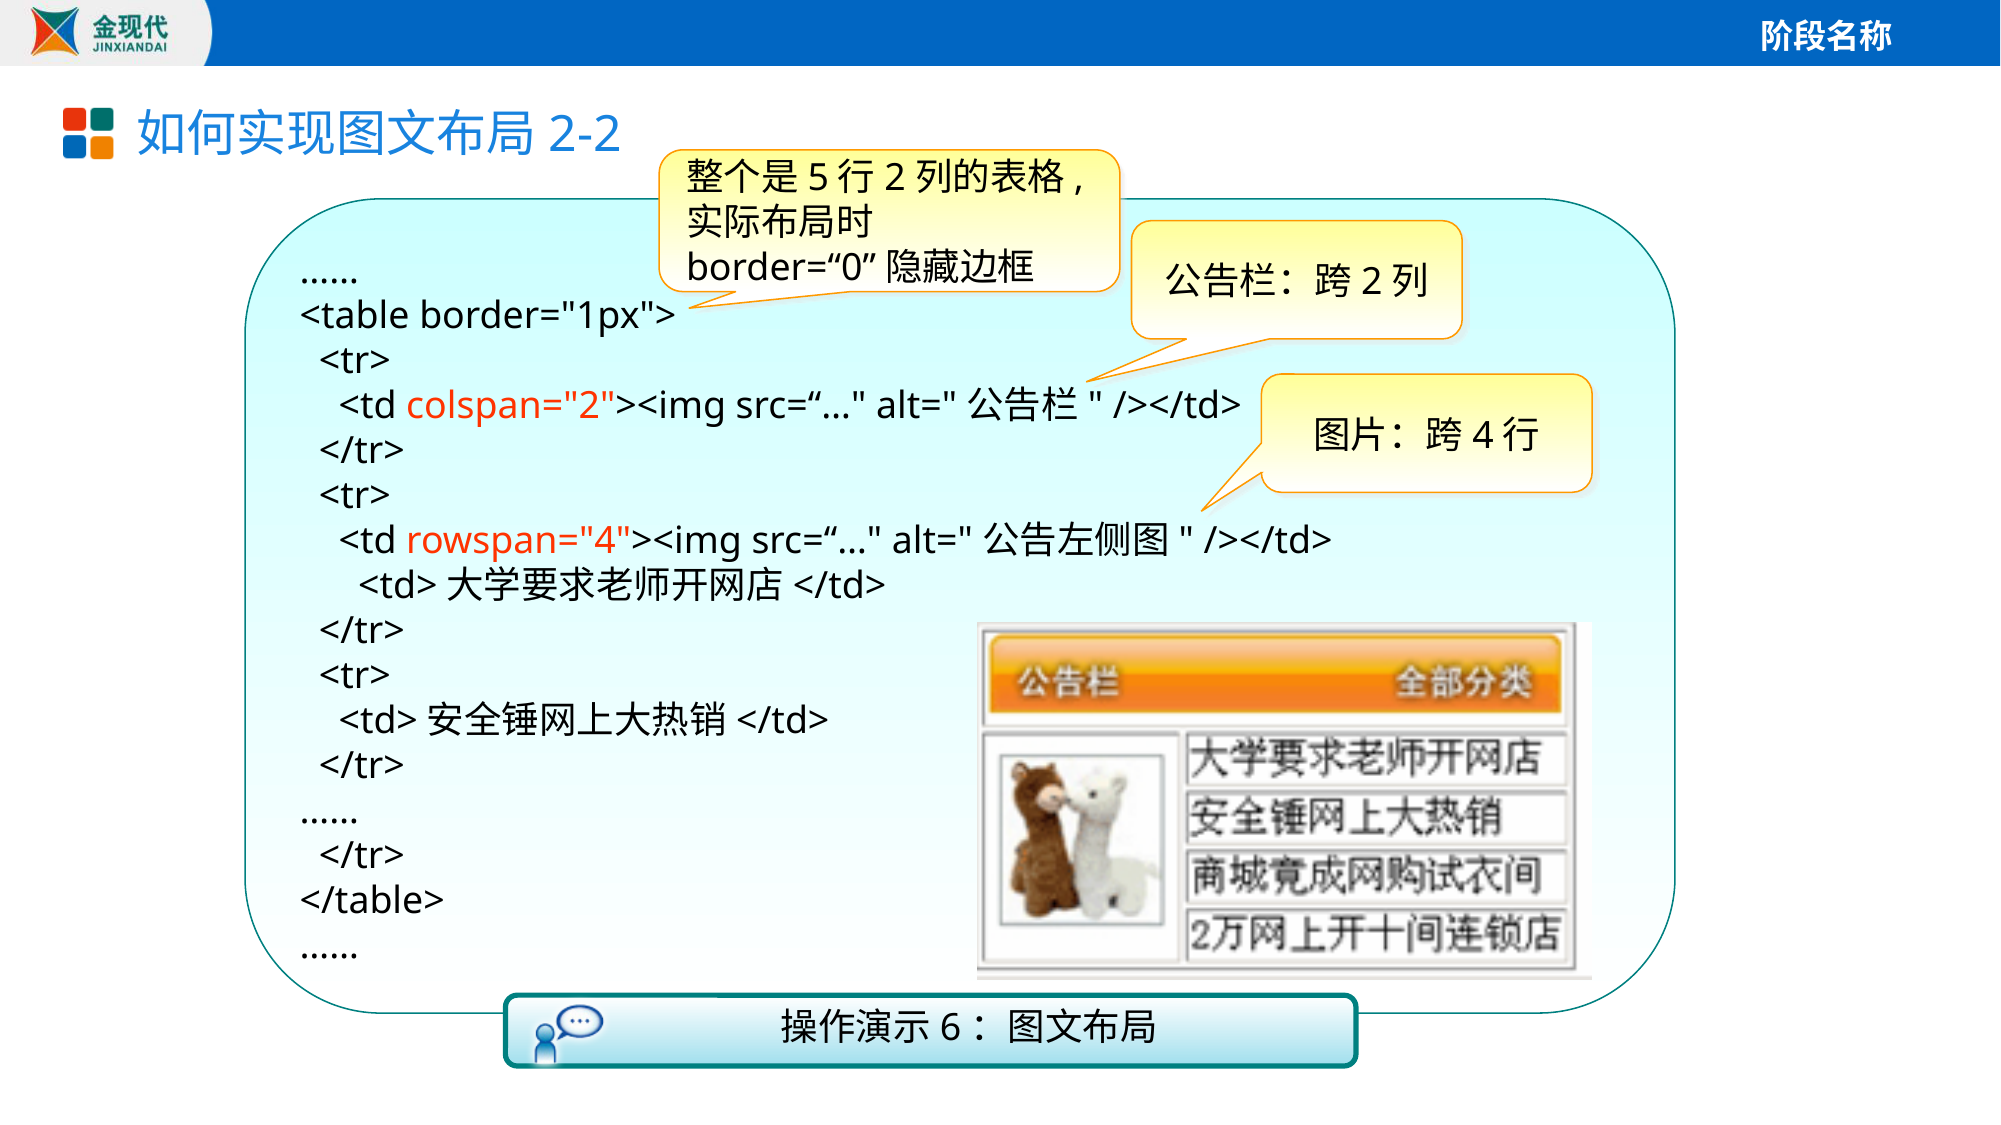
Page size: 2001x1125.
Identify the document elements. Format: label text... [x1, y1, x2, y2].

text_box …… <table border="1px"> <tr> <td colspan="2"><img src=“…" alt="公告栏" /></td> </tr> <tr> <td rowspan="4"><img src=“…" alt="公告左侧图" /></td> <td>大学要求老师开网店</td> </tr> <tr> <td>安全锤网上大热销</td> </tr> …… </tr> </table> …… [245, 198, 1675, 1014]
text_box 实现步骤 [351, 197, 659, 201]
text_box 公告栏：跨2列 [1131, 220, 1463, 338]
picture [63, 101, 117, 165]
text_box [505, 995, 1356, 1072]
title 如何实现图文布局2-2 [121, 97, 842, 173]
picture [328, 291, 1628, 989]
picture [0, 0, 2001, 66]
text_box 整个是5行2列的表格,实际布局时border=“0”隐藏边框 [659, 149, 1120, 291]
